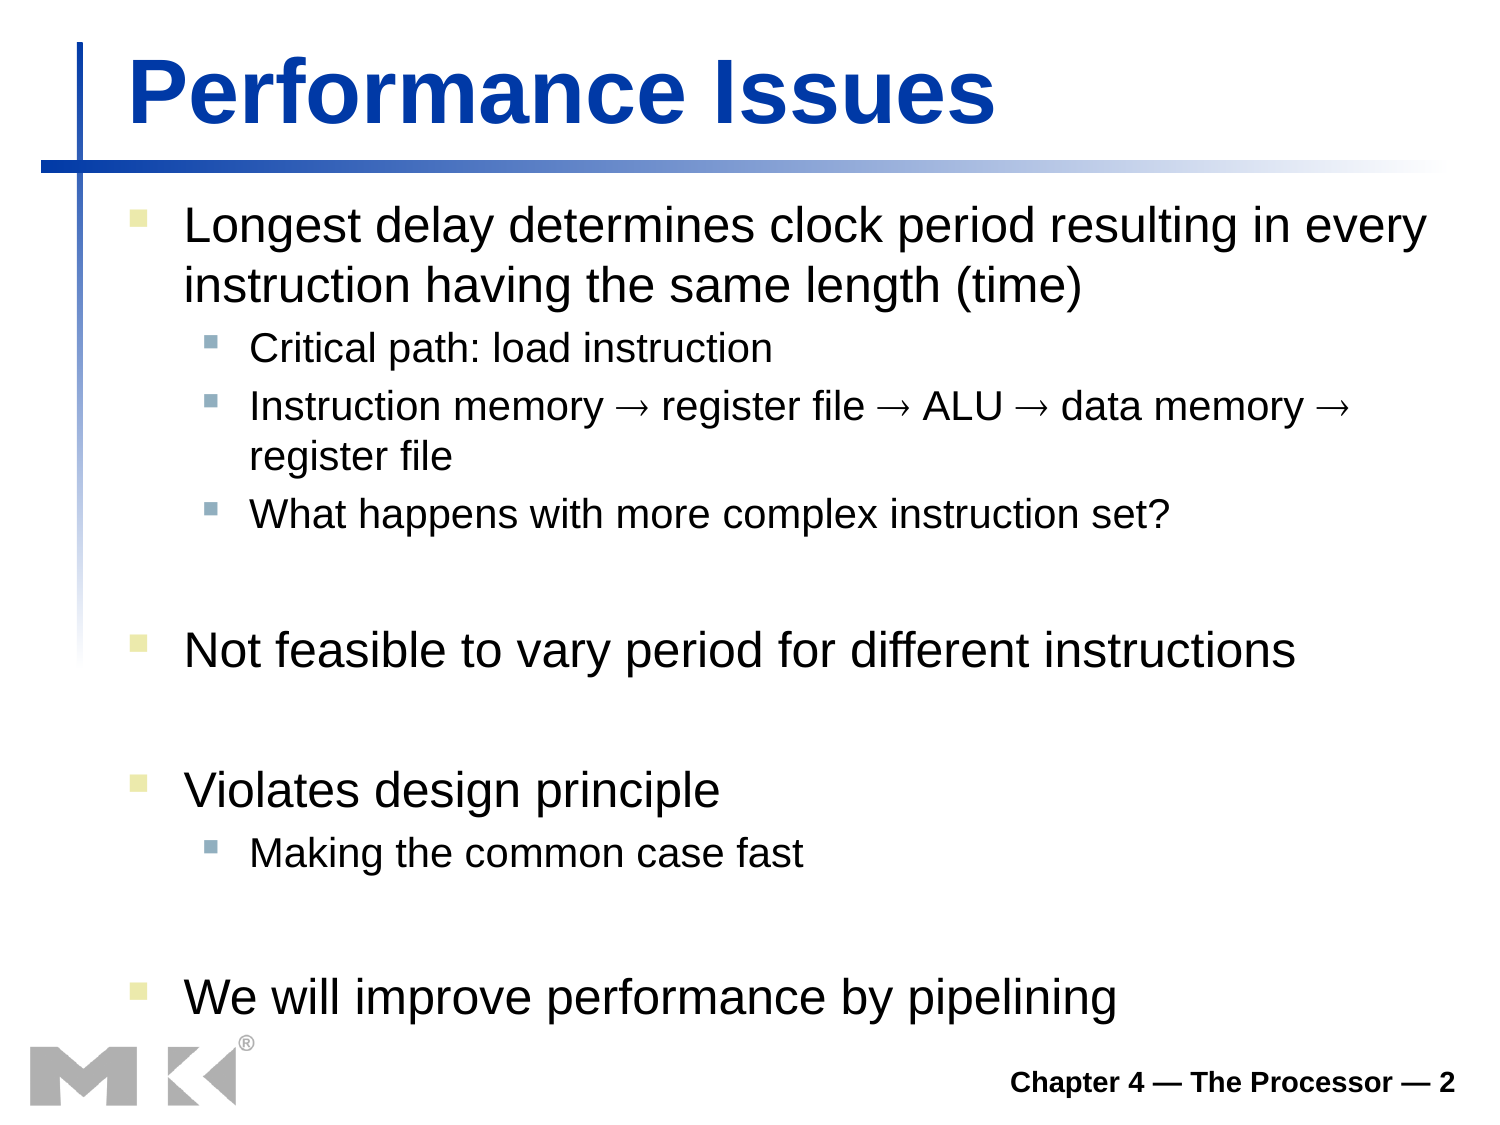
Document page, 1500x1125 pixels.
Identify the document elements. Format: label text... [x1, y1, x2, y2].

list Longest delay determines clock period resulting in every instruction having the same length (time) Critical path: load instruction Instruction memory  register file  ALU  data memory  register file What happens with more complex instruction set? Not feasible to vary period for different instructions Violates design principle Making the common case fast We will improve performance by pipelining [112, 184, 1469, 1024]
footer Chapter 4 — The Processor — 2 [277, 1046, 1471, 1106]
picture [29, 1034, 255, 1106]
title Performance Issues [112, 23, 1468, 149]
